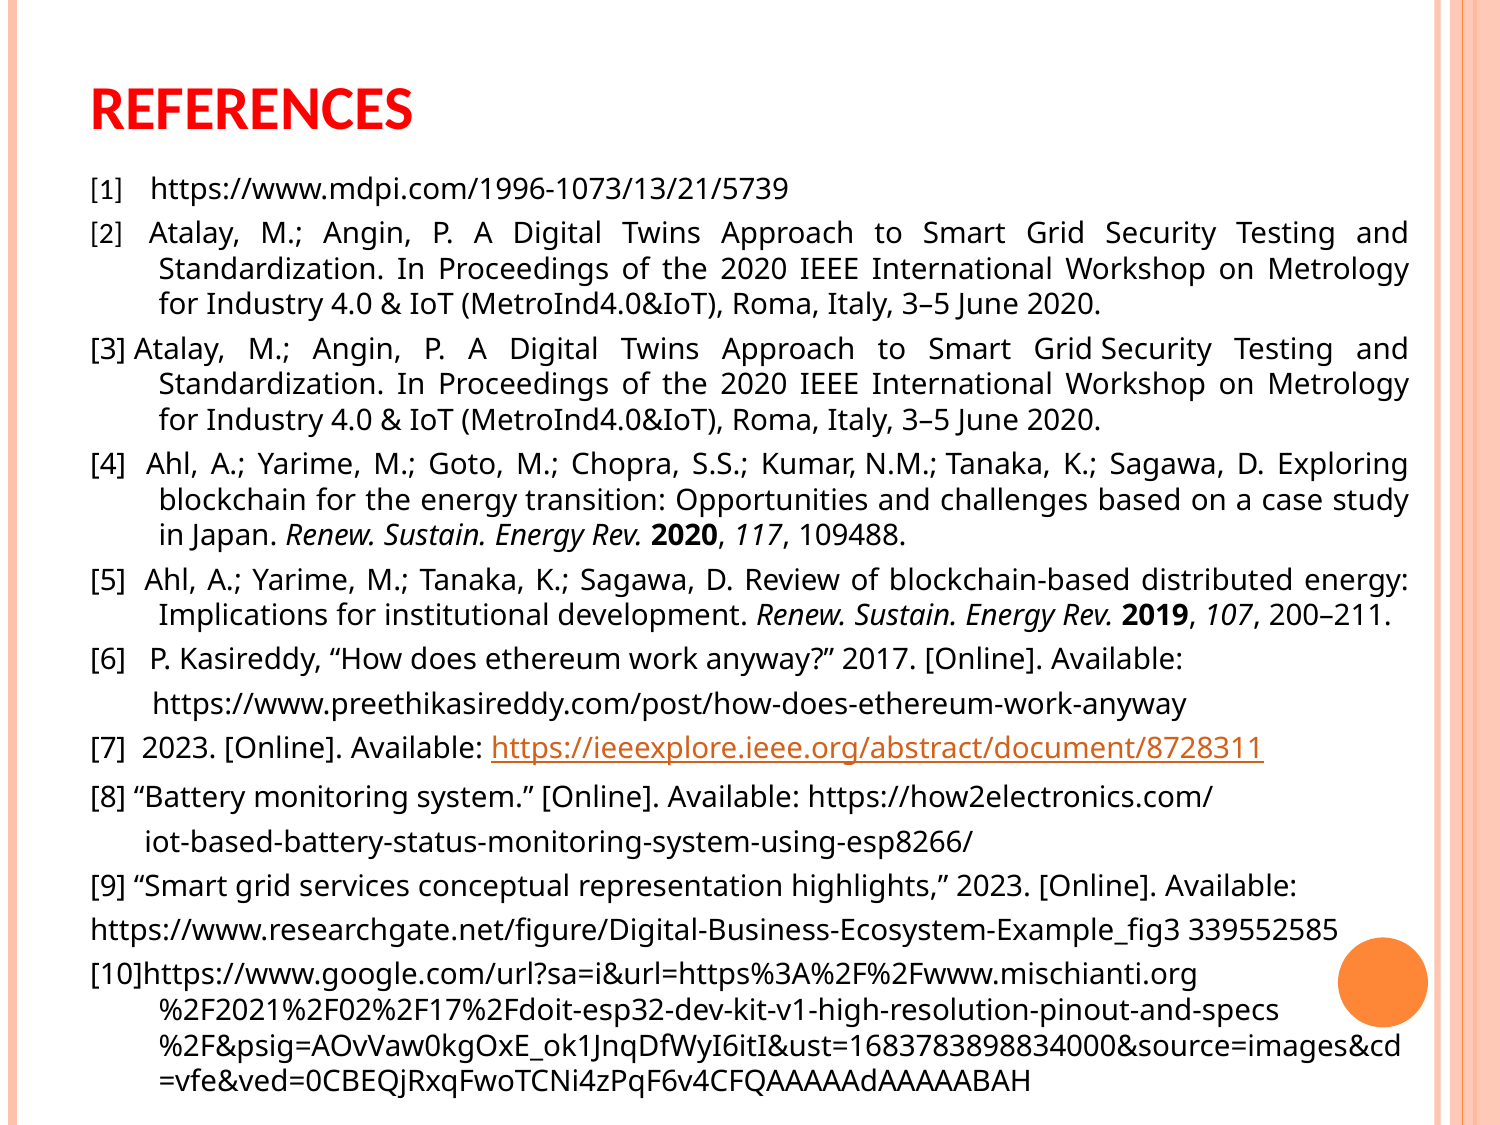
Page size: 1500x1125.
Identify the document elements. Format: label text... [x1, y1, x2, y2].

list [1] https://www.mdpi.com/1996-1073/13/21/5739 [2] Atalay, M.; Angin, P. A Digital Twins Approach to Smart Grid Security Testing and Standardization. In Proceedings of the 2020 IEEE International Workshop on Metrology for Industry 4.0 & IoT (MetroInd4.0&IoT), Roma, Italy, 3–5 June 2020. [3] Atalay, M.; Angin, P. A Digital Twins Approach to Smart Grid Security Testing and Standardization. In Proceedings of the 2020 IEEE International Workshop on Metrology for Industry 4.0 & IoT (MetroInd4.0&IoT), Roma, Italy, 3–5 June 2020. [4] Ahl, A.; Yarime, M.; Goto, M.; Chopra, S.S.; Kumar, N.M.; Tanaka, K.; Sagawa, D. Exploring blockchain for the energy transition: Opportunities and challenges based on a case study in Japan. Renew. Sustain. Energy Rev. 2020, 117, 109488. [5] Ahl, A.; Yarime, M.; Tanaka, K.; Sagawa, D. Review of blockchain-based distributed energy: Implications for institutional development. Renew. Sustain. Energy Rev. 2019, 107, 200–211. [6] P. Kasireddy, “How does ethereum work anyway?” 2017. [Online]. Available: https://www.preethikasireddy.com/post/how-does-ethereum-work-anyway [7] 2023. [Online]. Available: https://ieeexplore.ieee.org/abstract/document/8728311 [8] “Battery monitoring system.” [Online]. Available: https://how2electronics.com/ iot-based-battery-status-monitoring-system-using-esp8266/ [9] “Smart grid services conceptual representation highlights,” 2023. [Online]. Available: https://www.researchgate.net/figure/Digital-Business-Ecosystem-Example_fig3 339552585 [10]https://www.google.com/url?sa=i&url=https%3A%2F%2Fwww.mischianti.org%2F2021%2F02%2F17%2Fdoit-esp32-dev-kit-v1-high-resolution-pinout-and-specs%2F&psig=AOvVaw0kgOxE_ok1JnqDfWyI6itI&ust=1683783898834000&source=images&cd=vfe&ved=0CBEQjRxqFwoTCNi4zPqF6v4CFQAAAAAdAAAAABAH [75, 162, 1425, 1125]
title References [75, 45, 1300, 150]
